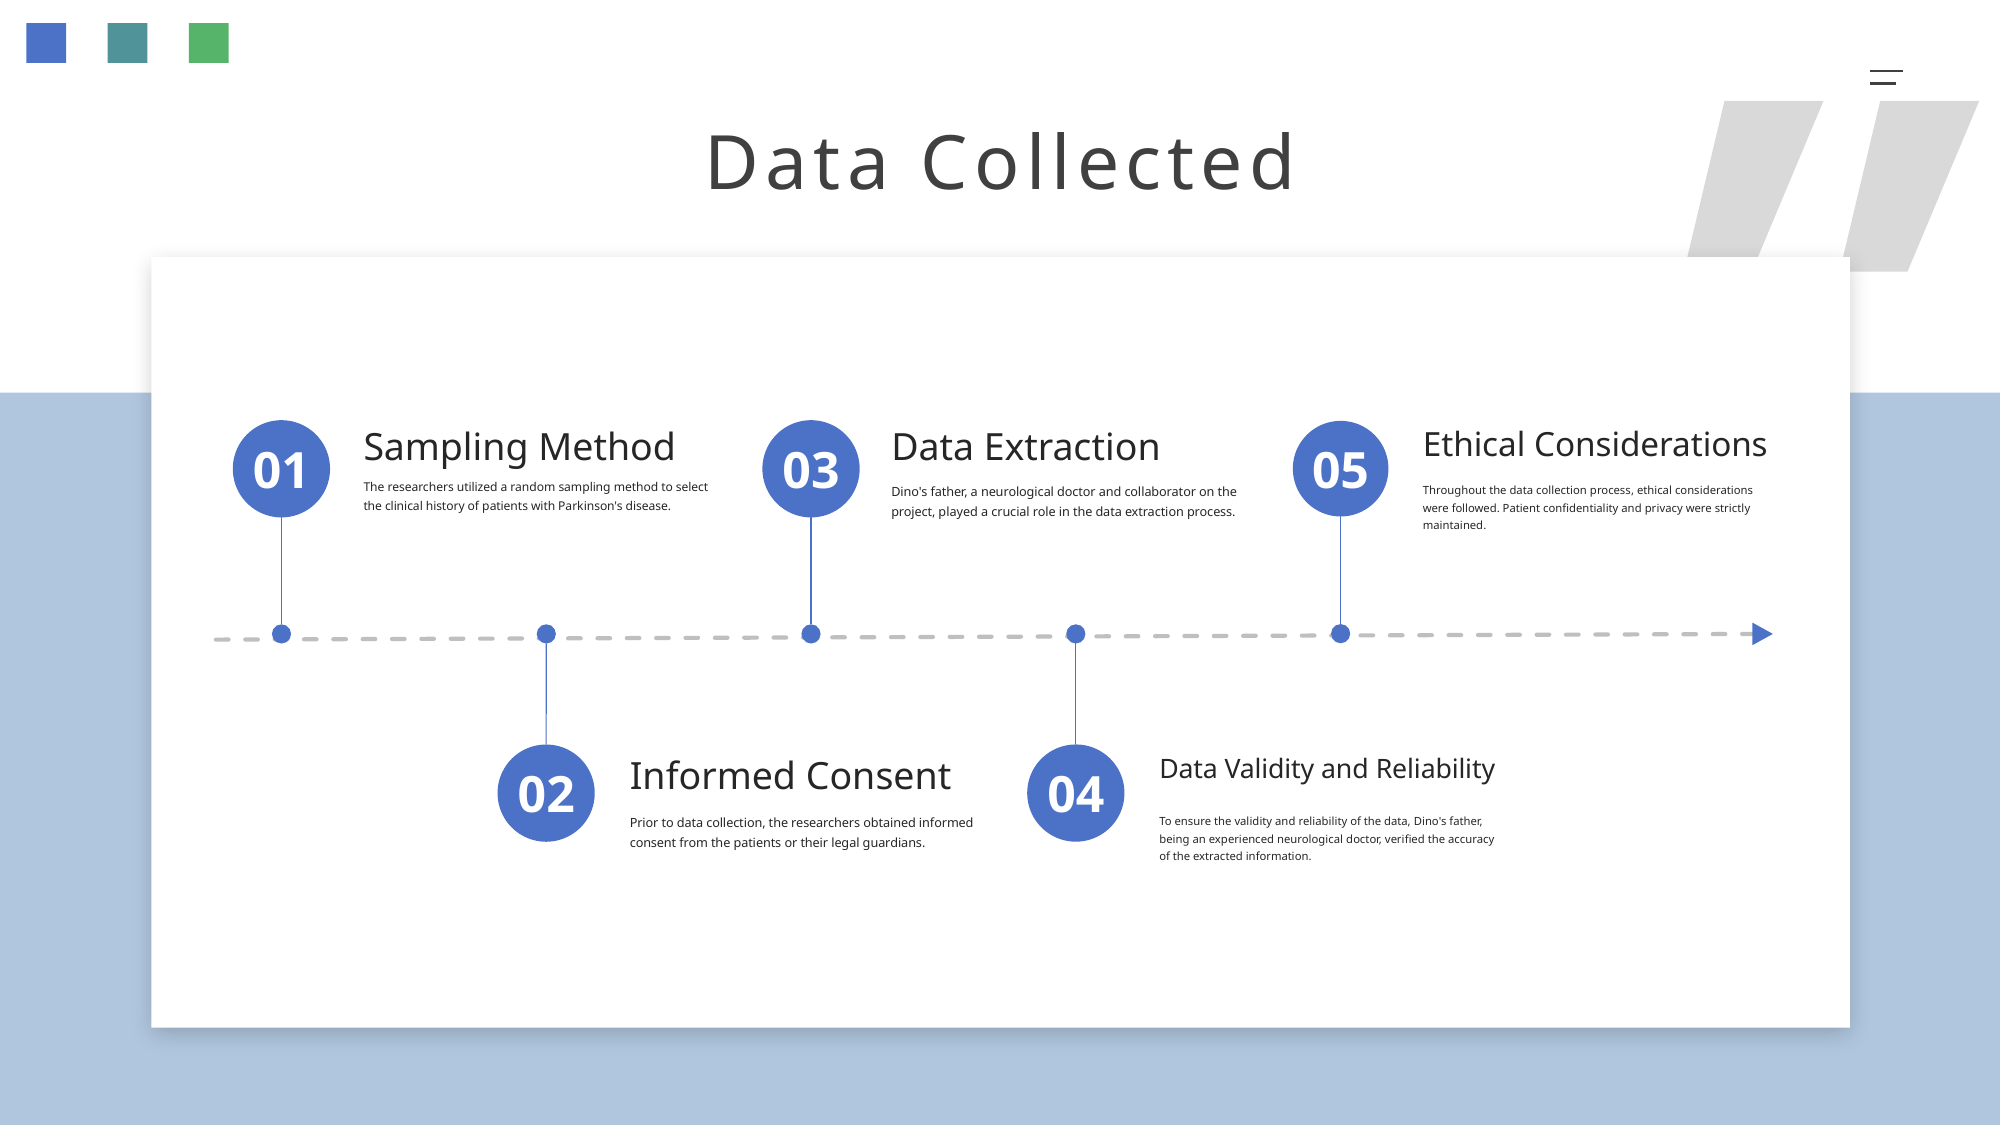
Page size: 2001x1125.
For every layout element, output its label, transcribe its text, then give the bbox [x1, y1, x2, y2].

text_box 04 [1026, 754, 1125, 831]
text_box [514, 831, 579, 843]
text_box [249, 507, 281, 519]
text_box Data Extraction [876, 415, 1254, 477]
text_box [800, 623, 822, 639]
text_box [535, 623, 557, 639]
text_box 03 [762, 430, 860, 507]
text_box 02 [497, 754, 596, 831]
text_box [1332, 640, 1349, 645]
text_box [1329, 623, 1352, 639]
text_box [1870, 71, 1904, 84]
text_box Ethical Considerations [1408, 415, 1786, 477]
text_box [1043, 831, 1108, 843]
text_box [780, 419, 843, 430]
text_box [270, 623, 293, 639]
text_box Sampling Method [348, 415, 726, 477]
text_box Throughout the data collection process, ethical considerations were followed. Patient confidentiality and privacy were strictly maintained. [1408, 477, 1786, 540]
text_box 05 [1292, 431, 1390, 507]
text_box [1751, 620, 1776, 647]
text_box [1310, 507, 1371, 518]
text_box Data Validity and Reliability [1144, 744, 1522, 805]
text_box [273, 640, 290, 645]
text_box Prior to data collection, the researchers obtained informed consent from the patients or their legal guardians. [615, 805, 993, 871]
text_box Dino's father, a neurological doctor and collaborator on the project, played a crucial role in the data extraction process. [876, 477, 1254, 540]
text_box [1683, 100, 1980, 272]
text_box [282, 507, 314, 519]
text_box [1067, 640, 1085, 645]
text_box To ensure the validity and reliability of the data, Dino's father, being an experienced neurological doctor, verified the accuracy of the extracted information. [1144, 805, 1522, 871]
text_box [0, 392, 2000, 1125]
text_box [1045, 743, 1107, 754]
text_box [515, 743, 577, 754]
text_box [150, 256, 1851, 1029]
text_box [802, 640, 820, 645]
text_box The researchers utilized a random sampling method to select the clinical history of patients with Parkinson's disease. [348, 477, 726, 536]
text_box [107, 0, 148, 145]
text_box [537, 640, 555, 645]
text_box [250, 419, 313, 430]
text_box Data Collected [151, 99, 1850, 211]
text_box [1065, 623, 1087, 639]
text_box 01 [232, 430, 331, 507]
text_box [1309, 419, 1372, 431]
text_box [779, 507, 843, 519]
text_box Informed Consent [615, 744, 993, 805]
